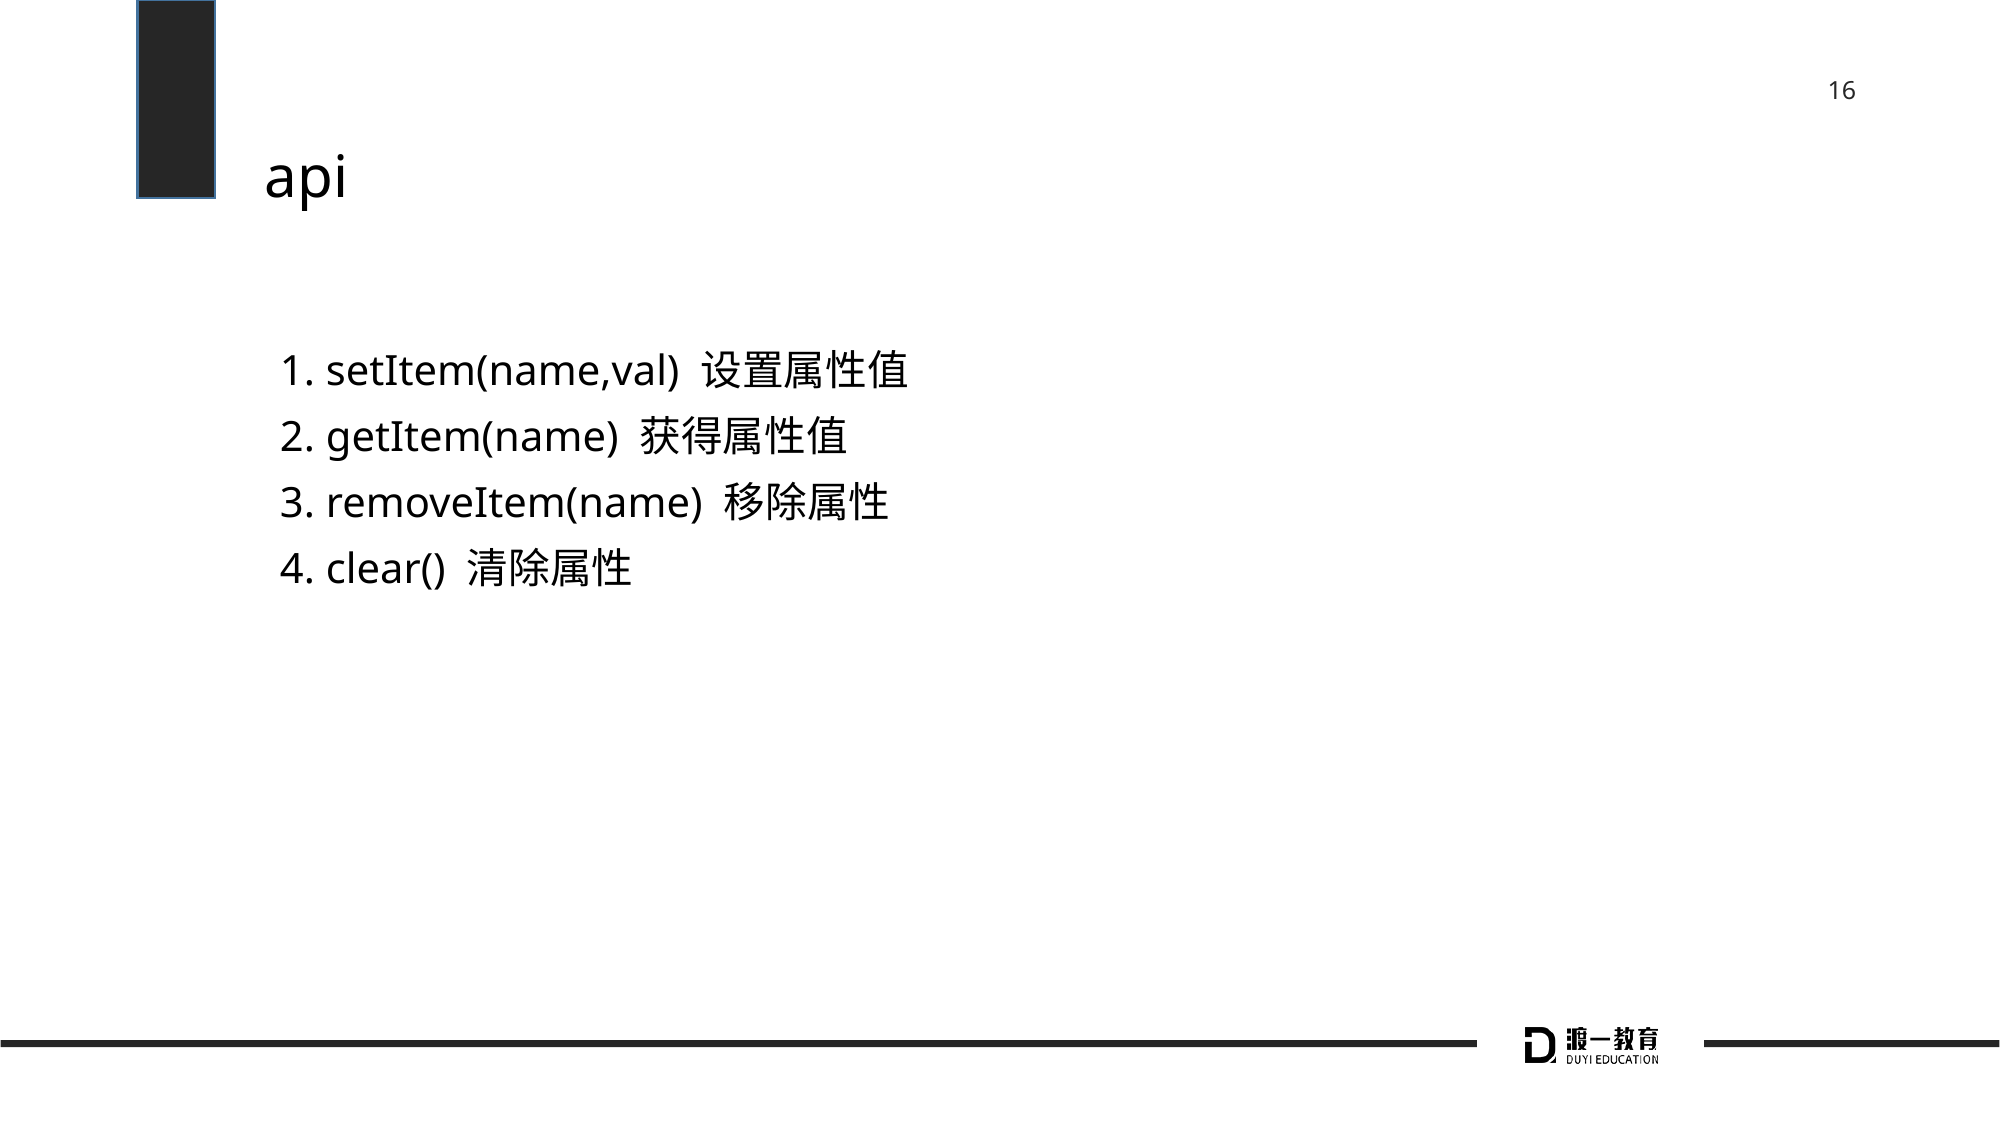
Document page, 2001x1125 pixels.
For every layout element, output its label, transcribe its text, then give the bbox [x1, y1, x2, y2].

subtitle 1. setItem(name,val) 设置属性值 2. getItem(name) 获得属性值 3. removeItem(name) 移除属性 4. clear() 清除属性 [249, 263, 1750, 1086]
title api [249, 93, 1750, 218]
